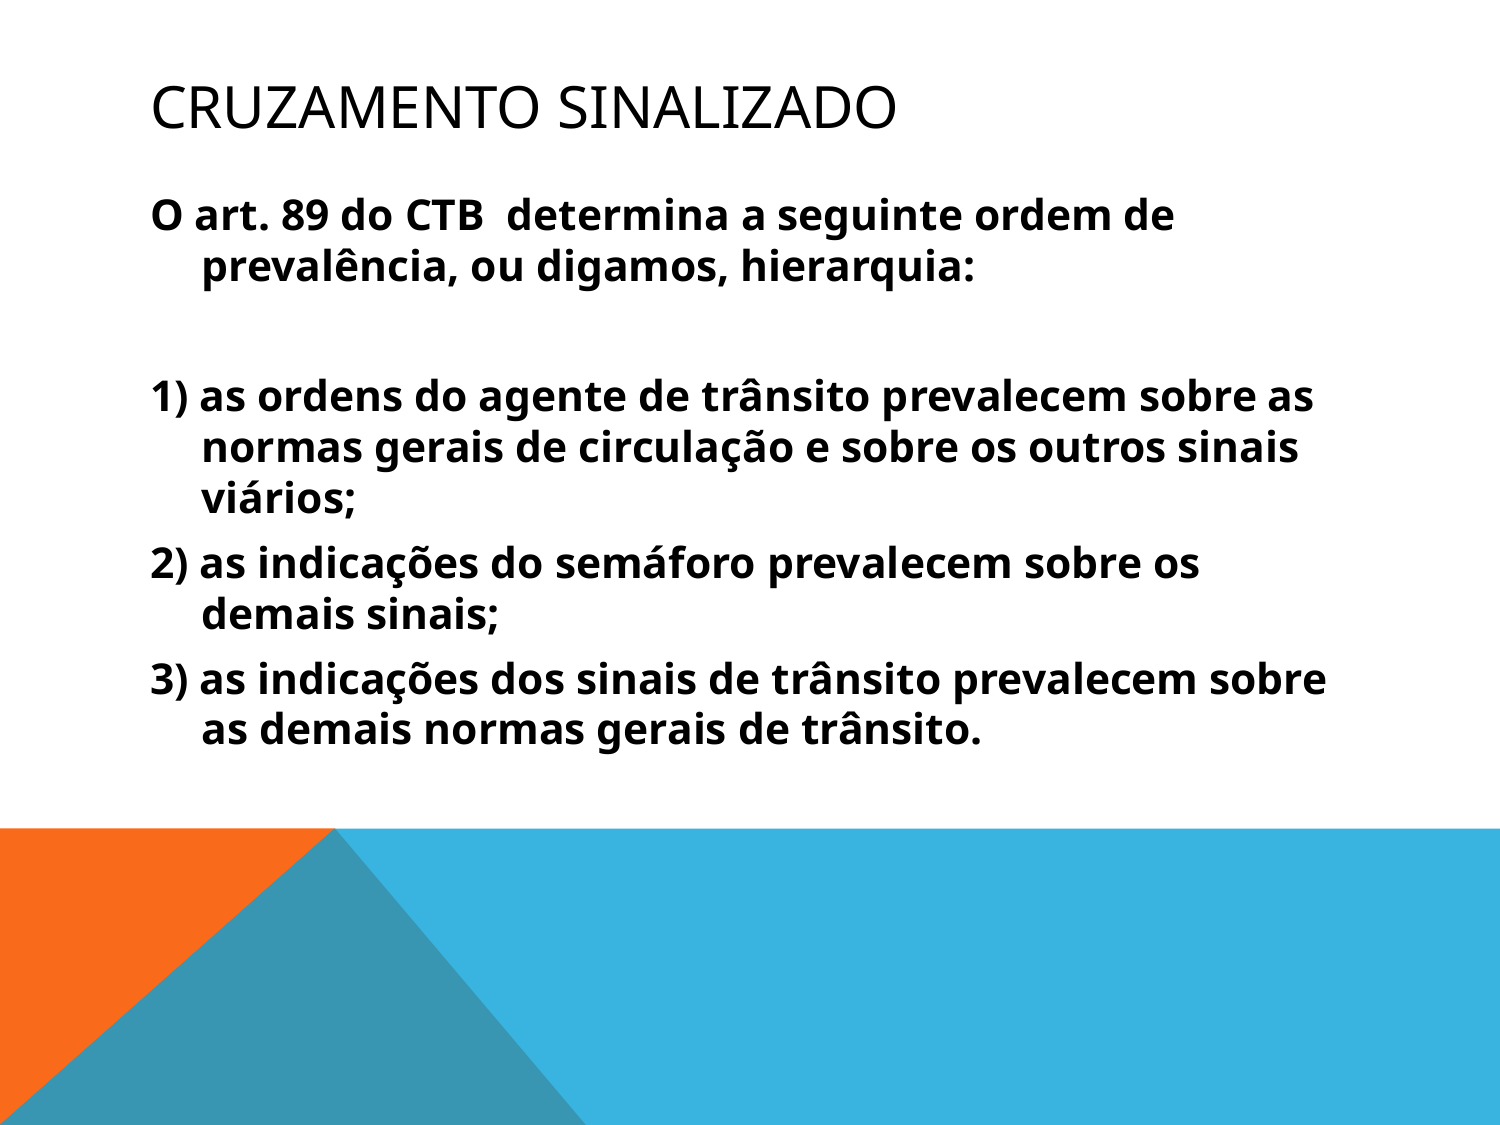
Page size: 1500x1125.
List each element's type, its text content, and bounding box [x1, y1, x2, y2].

list O art. 89 do CTB determina a seguinte ordem de prevalência, ou digamos, hierarquia: 1) as ordens do agente de trânsito prevalecem sobre as normas gerais de circulação e sobre os outros sinais viários; 2) as indicações do semáforo prevalecem sobre os demais sinais; 3) as indicações dos sinais de trânsito prevalecem sobre as demais normas gerais de trânsito. [135, 180, 1369, 768]
title CRUZAMENTO SINALIZADO [135, 60, 1369, 150]
